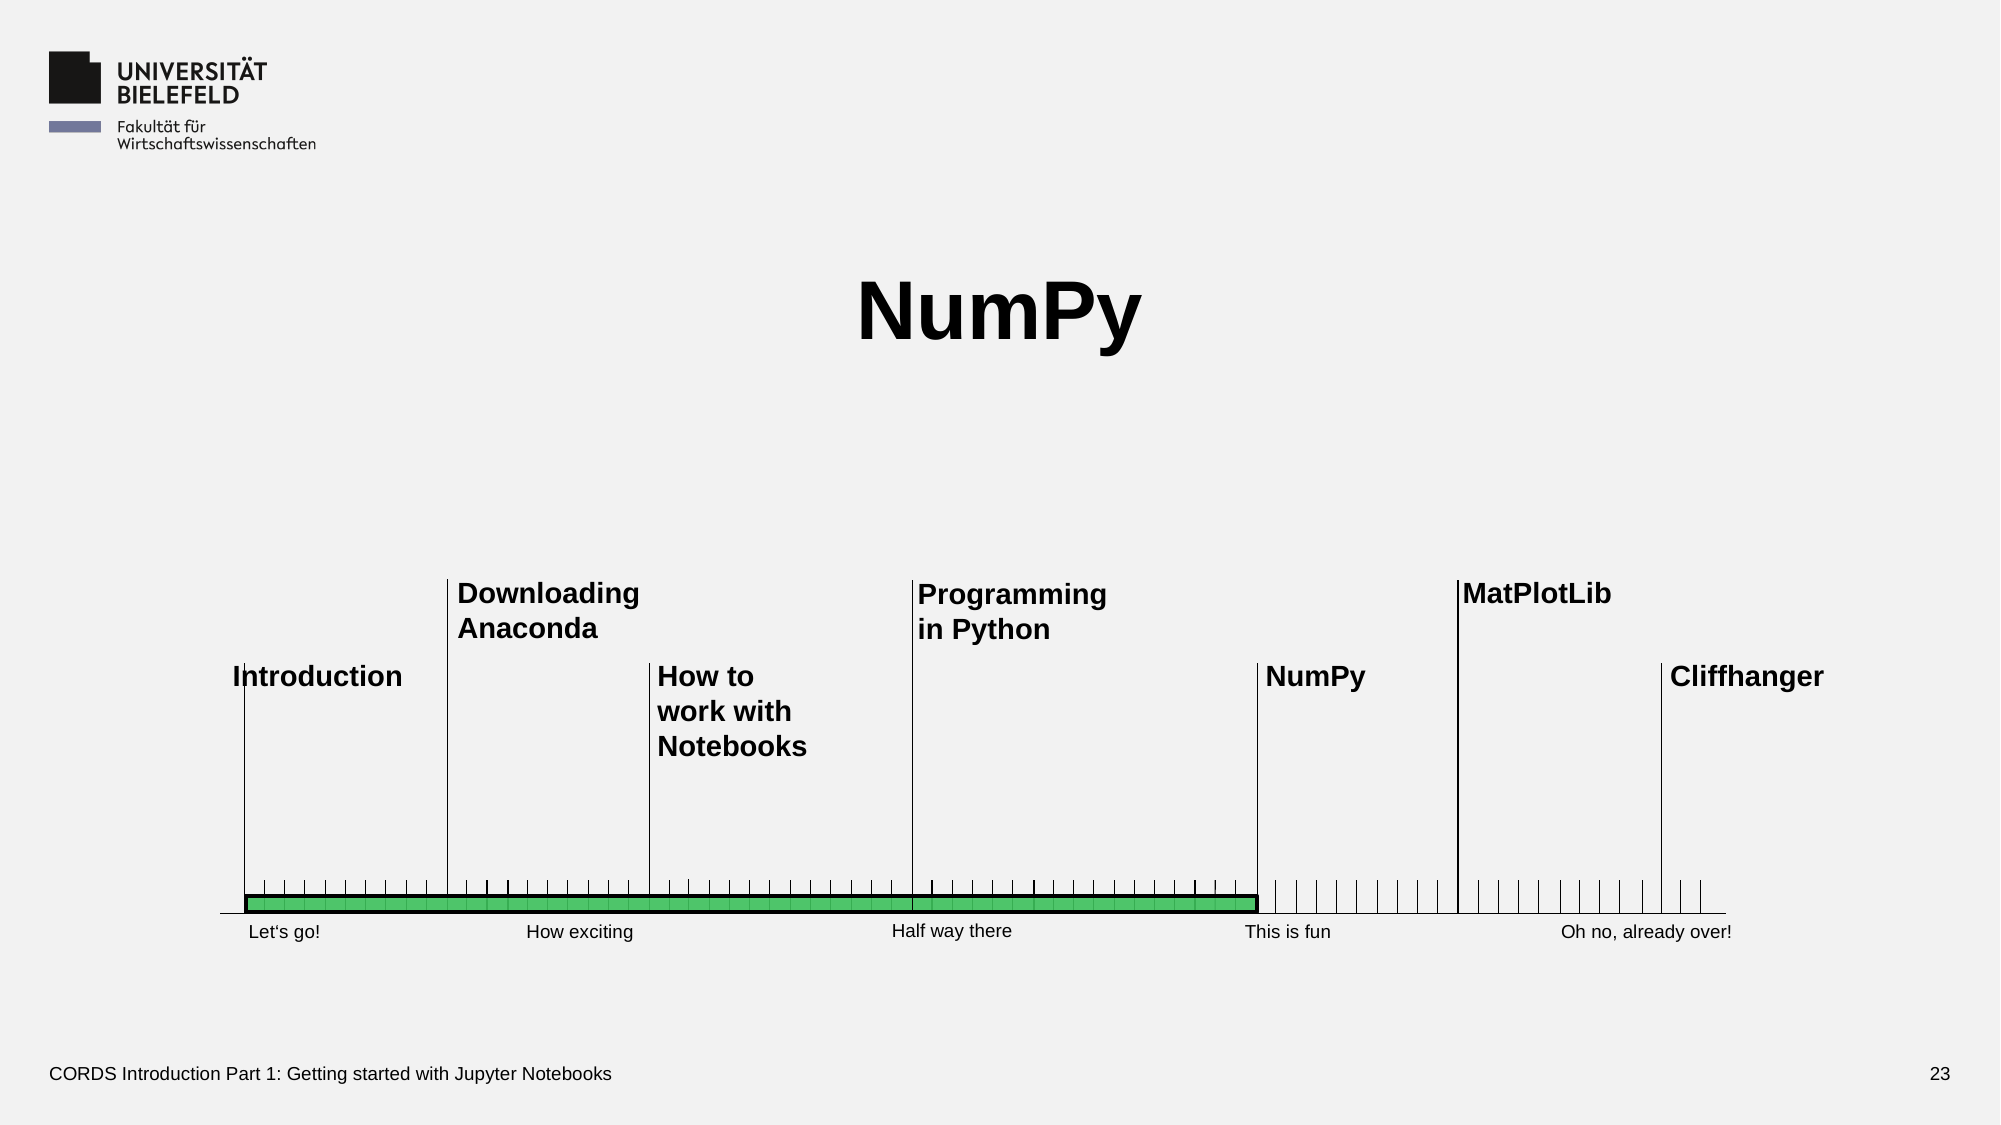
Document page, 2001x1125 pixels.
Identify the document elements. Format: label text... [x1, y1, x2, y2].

slide_number 23 [1891, 1061, 1951, 1096]
footer CORDS Introduction Part 1: Getting started with Jupyter Notebooks [49, 1061, 1741, 1096]
title NumPy [49, 267, 1951, 381]
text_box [220, 574, 1877, 944]
picture [42, 20, 349, 198]
